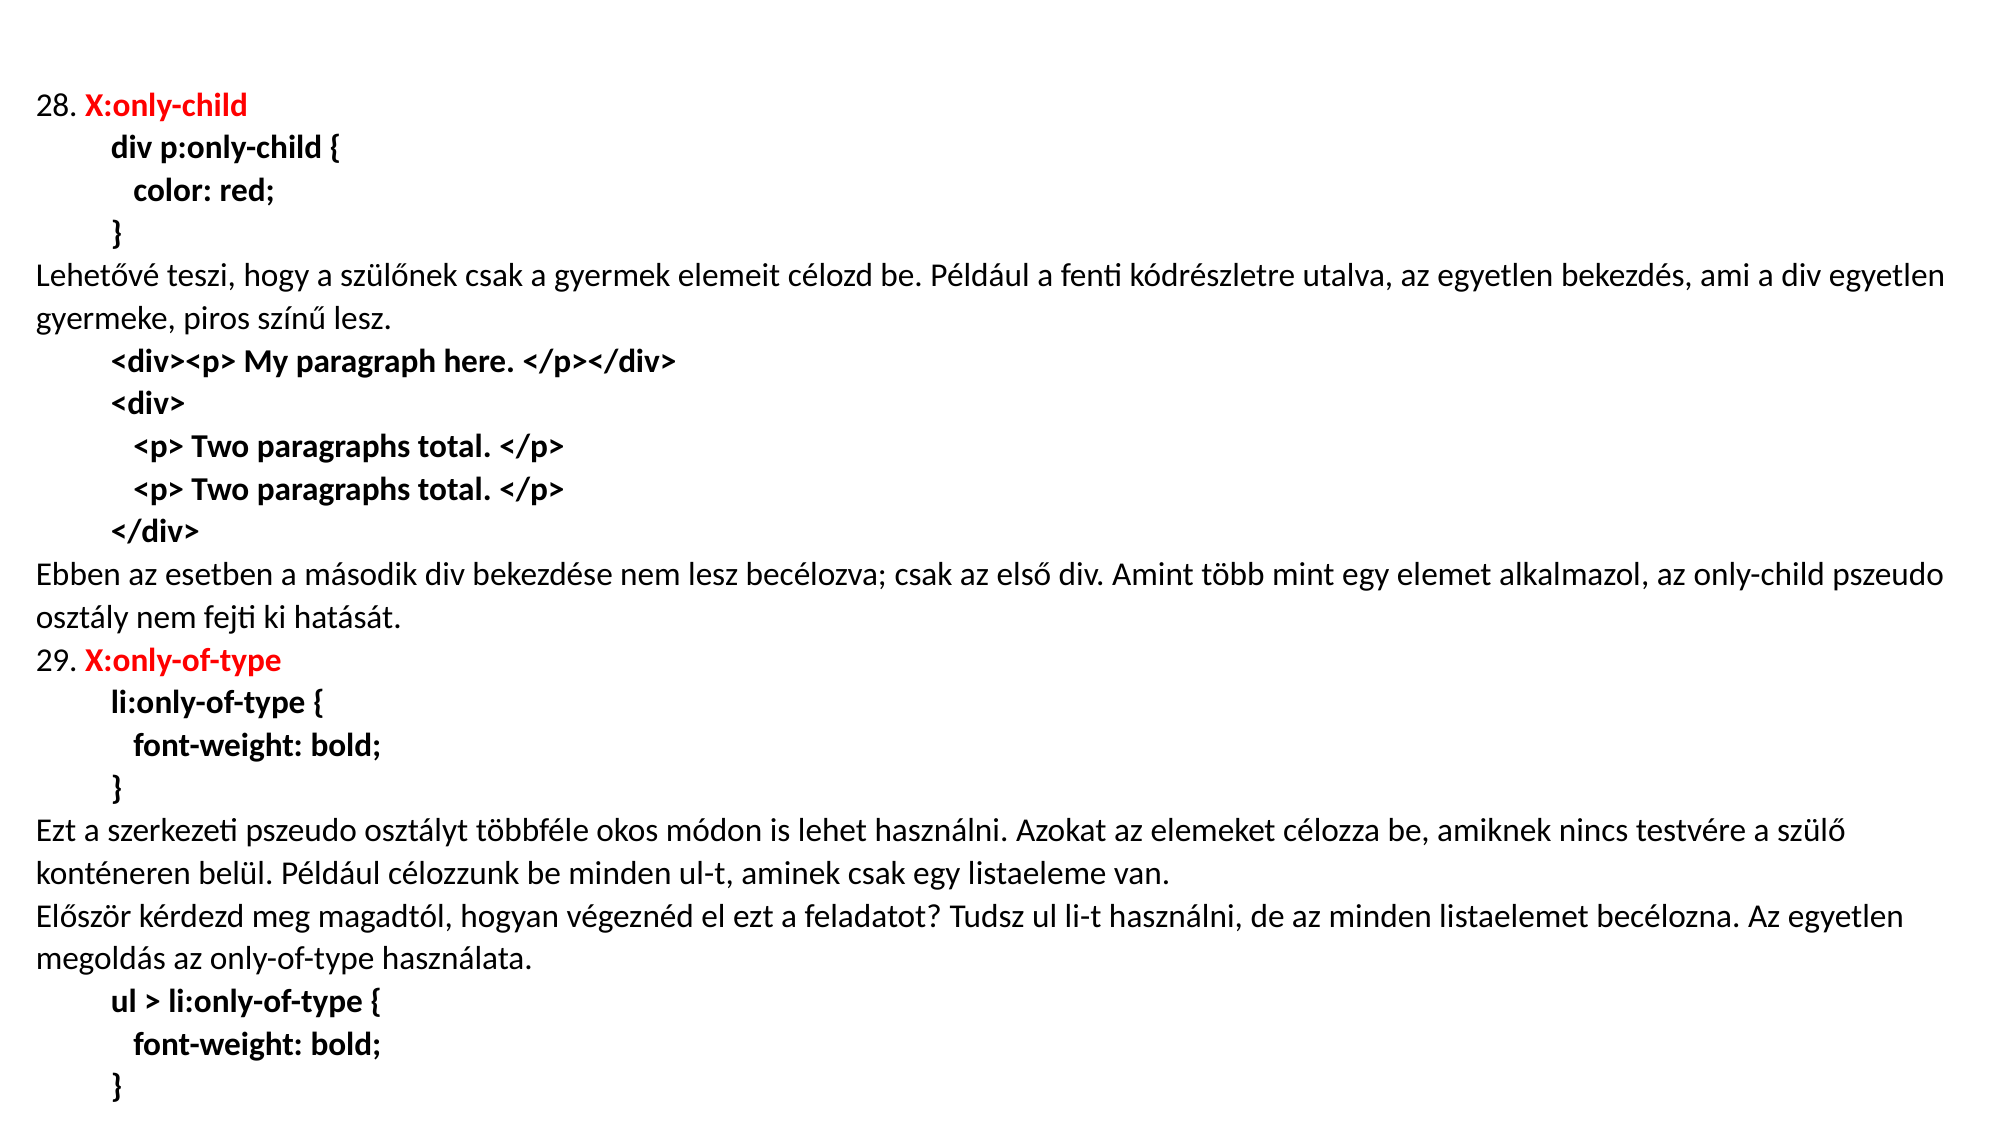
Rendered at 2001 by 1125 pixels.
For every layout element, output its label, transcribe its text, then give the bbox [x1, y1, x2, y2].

text_box 28. X:only-child div p:only-child { color: red; } Lehetővé teszi, hogy a szülőnek csak a gyermek elemeit célozd be. Például a fenti kódrészletre utalva, az egyetlen bekezdés, ami a div egyetlen gyermeke, piros színű lesz. <div><p> My paragraph here. </p></div> <div> <p> Two paragraphs total. </p> <p> Two paragraphs total. </p> </div> Ebben az esetben a második div bekezdése nem lesz becélozva; csak az első div. Amint több mint egy elemet alkalmazol, az only-child pszeudo osztály nem fejti ki hatását. 29. X:only-of-type li:only-of-type { font-weight: bold; } Ezt a szerkezeti pszeudo osztályt többféle okos módon is lehet használni. Azokat az elemeket célozza be, amiknek nincs testvére a szülő konténeren belül. Például célozzunk be minden ul-t, aminek csak egy listaeleme van. Először kérdezd meg magadtól, hogyan végeznéd el ezt a feladatot? Tudsz ul li-t használni, de az minden listaelemet becélozna. Az egyetlen megoldás az only-of-type használata. ul > li:only-of-type { font-weight: bold; } [21, 72, 1985, 1112]
